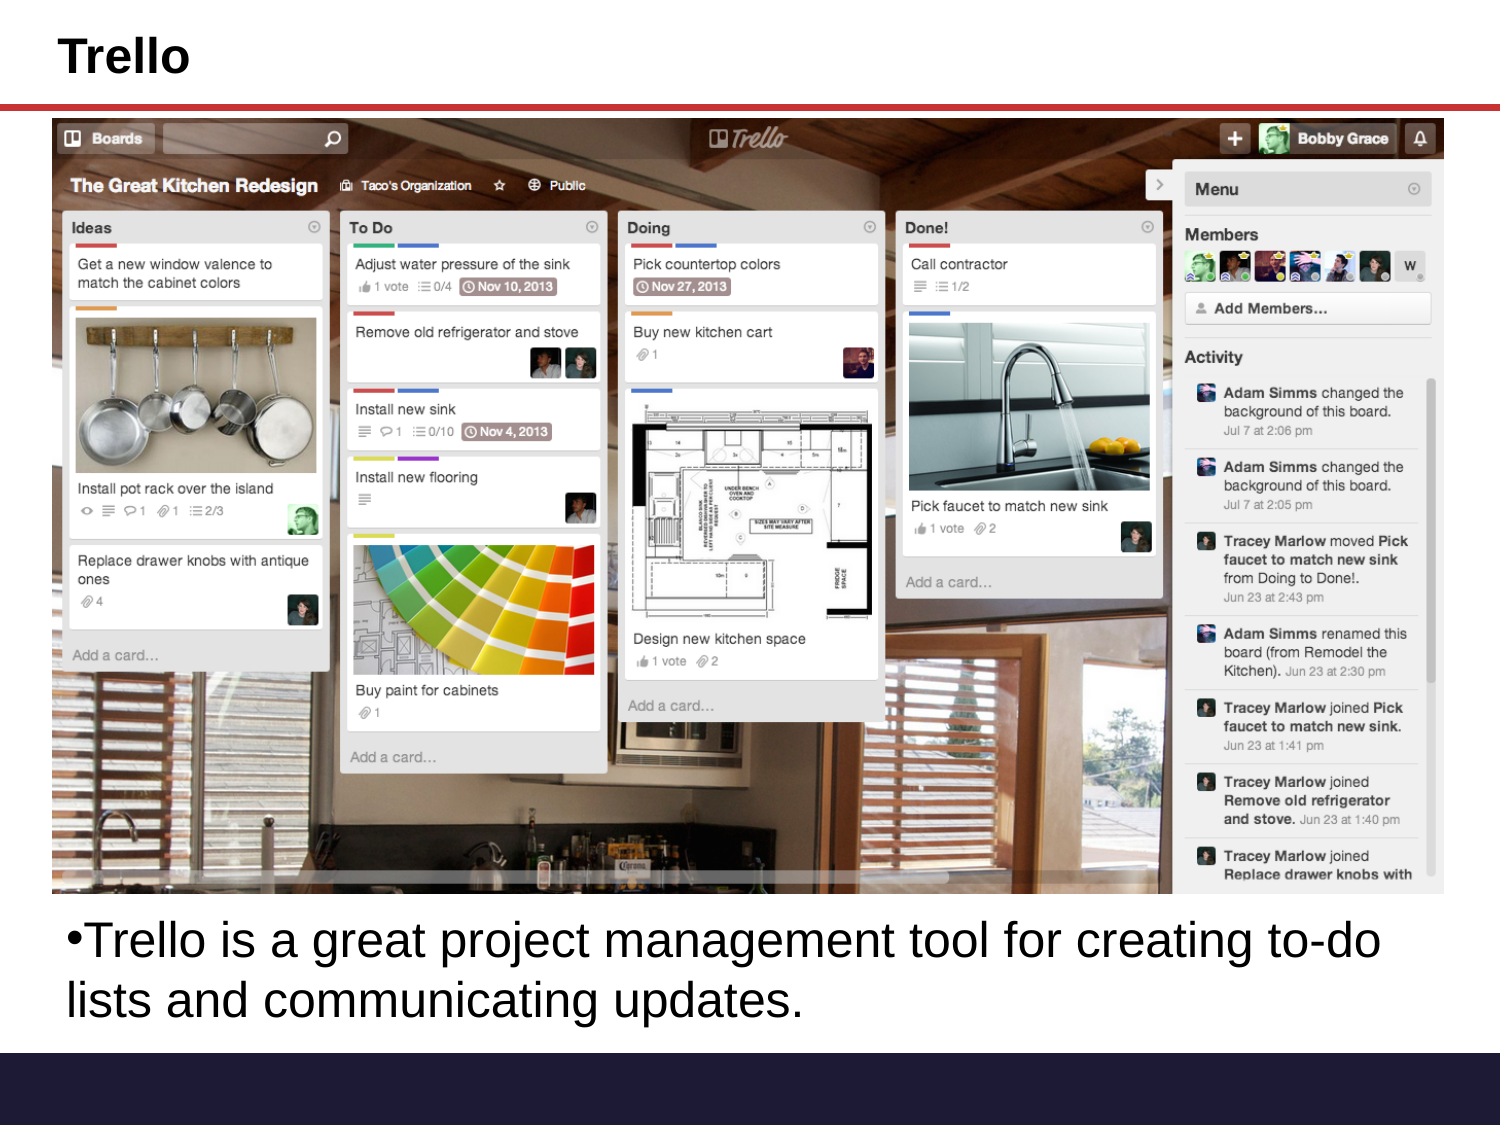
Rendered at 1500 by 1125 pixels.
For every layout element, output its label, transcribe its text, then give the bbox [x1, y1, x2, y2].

text_box Trello is a great project management tool for creating to-do lists and communicating updates. [58, 900, 1444, 1030]
text_box Trello [49, 16, 1163, 88]
picture [52, 117, 1444, 894]
